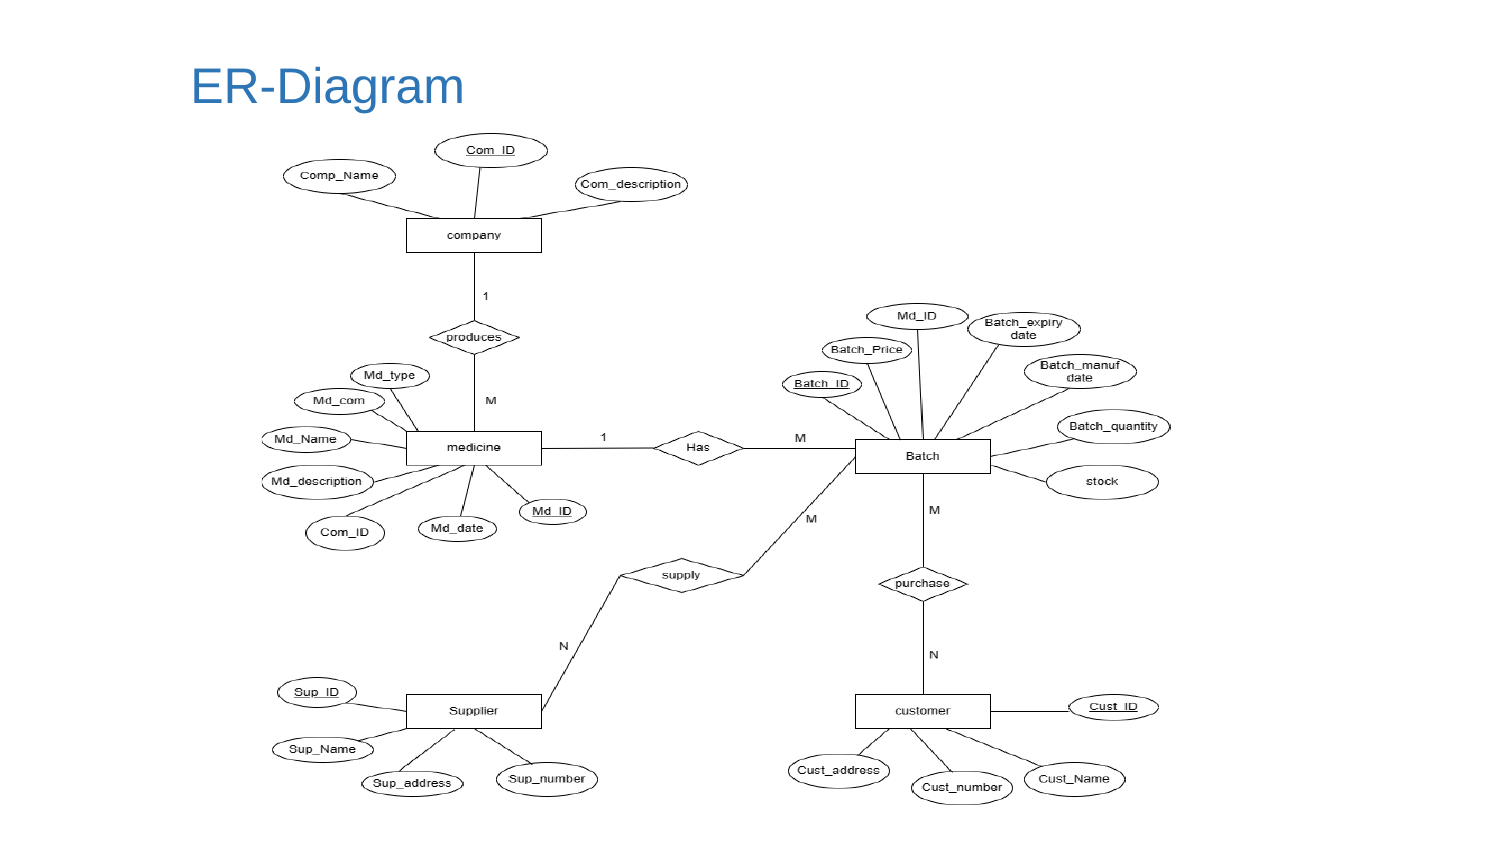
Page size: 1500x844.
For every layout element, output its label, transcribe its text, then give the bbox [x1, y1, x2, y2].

text_box ER-Diagram [175, 46, 1048, 122]
picture [261, 123, 1171, 806]
